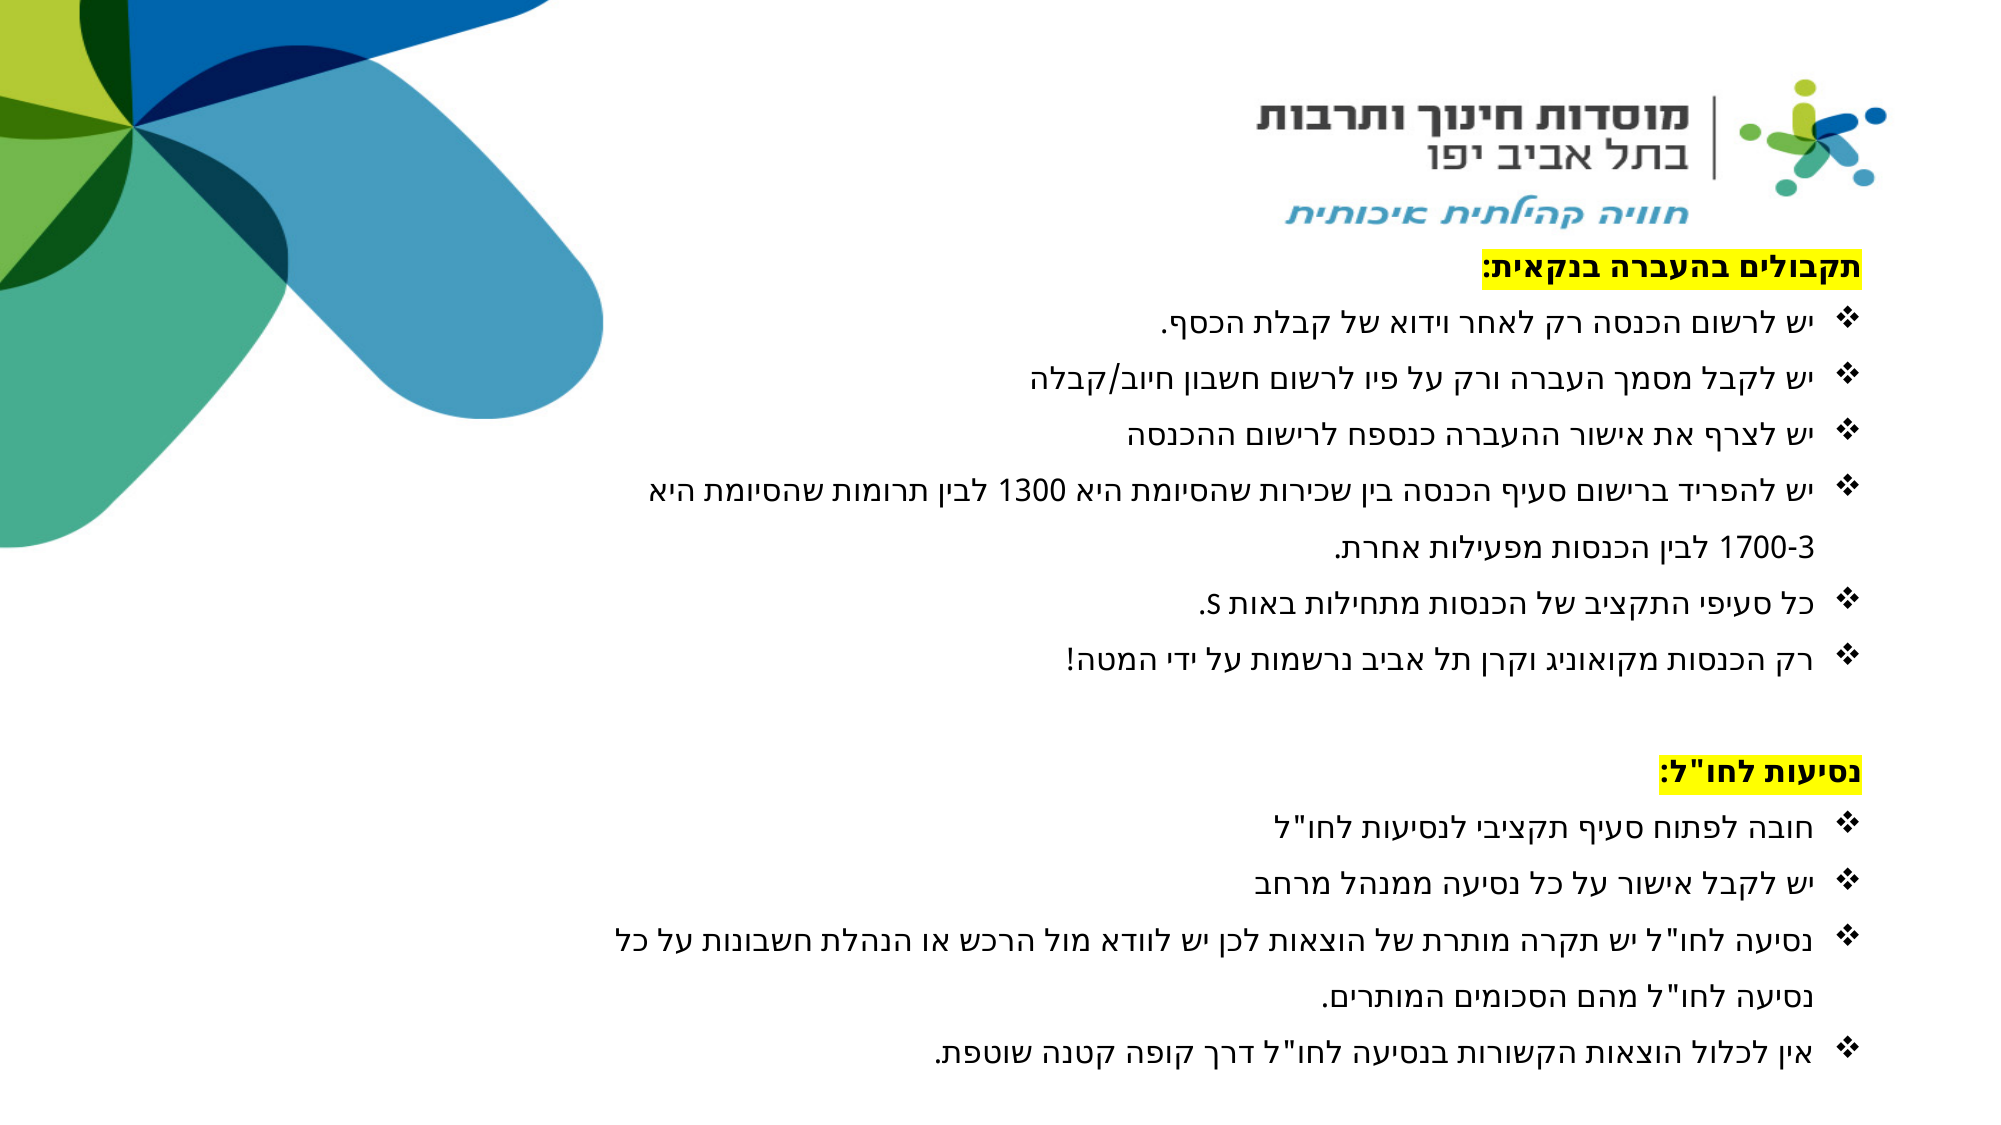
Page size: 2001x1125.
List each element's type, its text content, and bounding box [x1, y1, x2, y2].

text_box תקבולים בהעברה בנקאית: יש לרשום הכנסה רק לאחר וידוא של קבלת הכסף. יש לקבל מסמך העברה ורק על פיו לרשום חשבון חיוב/קבלה יש לצרף את אישור ההעברה כנספח לרישום ההכנסה יש להפריד ברישום סעיף הכנסה בין שכירות שהסיומת היא 1300 לבין תרומות שהסיומת היא 1700-3 לבין הכנסות מפעילות אחרת. כל סעיפי התקציב של הכנסות מתחילות באות S. רק הכנסות מקואוניג וקרן תל אביב נרשמות על ידי המטה! נסיעות לחו"ל: חובה לפתוח סעיף תקציבי לנסיעות לחו"ל יש לקבל אישור על כל נסיעה ממנהל מרחב נסיעה לחו"ל יש תקרה מותרת של הוצאות לכן יש לוודא מול הרכש או הנהלת חשבונות על כל נסיעה לחו"ל מהם הסכומים המותרים. אין לכלול הוצאות הקשורות בנסיעה לחו"ל דרך קופה קטנה שוטפת. [591, 219, 1878, 1125]
picture [0, 0, 2001, 1125]
text_box [497, 208, 1998, 411]
